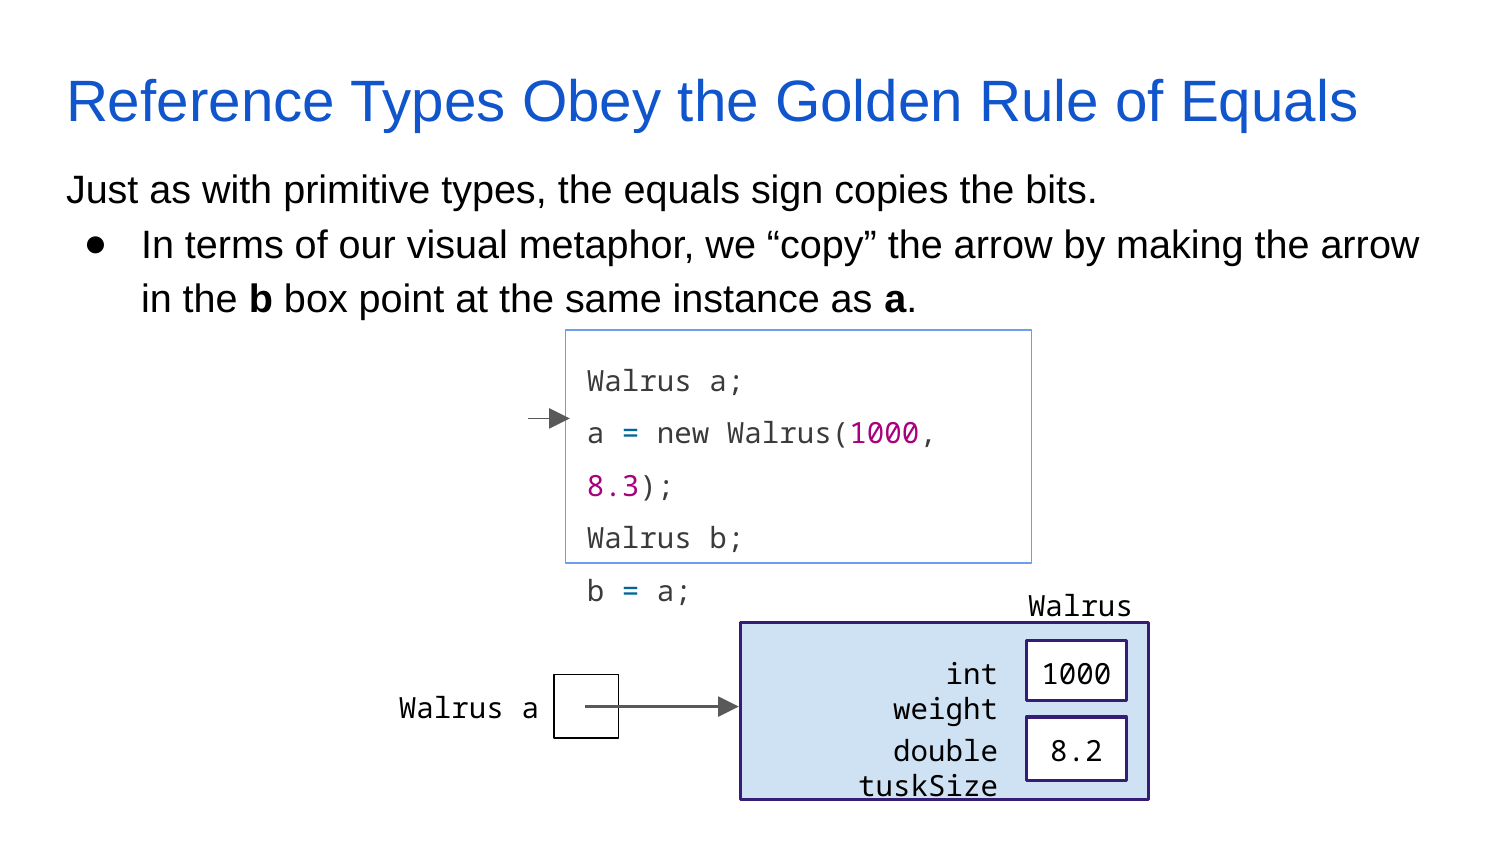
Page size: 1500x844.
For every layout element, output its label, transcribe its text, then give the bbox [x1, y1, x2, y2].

text_box Just as with primitive types, the equals sign copies the bits. In terms of our visual metaphor, we “copy” the arrow by making the arrow in the b box point at the same instance as a. [51, 141, 1449, 330]
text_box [725, 572, 1149, 800]
title Reference Types Obey the Golden Rule of Equals [51, 48, 1449, 141]
text_box Walrus a; a = new Walrus(1000, 8.3); Walrus b; b = a; [565, 329, 1032, 563]
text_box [351, 674, 619, 739]
